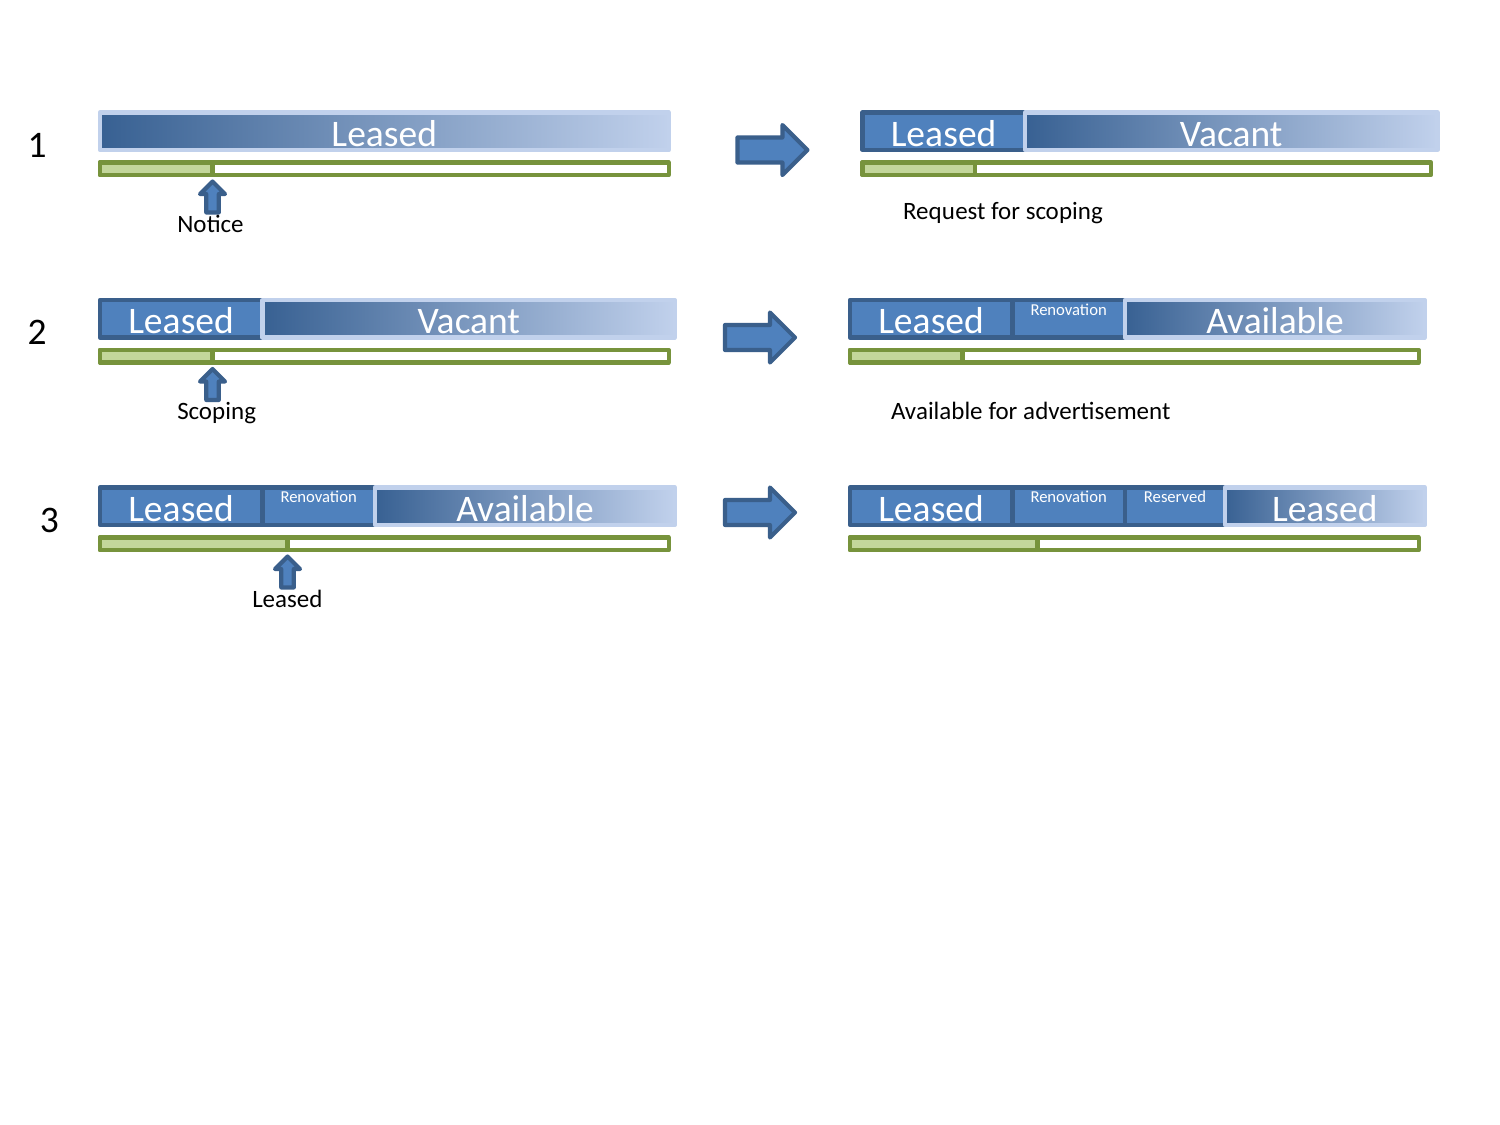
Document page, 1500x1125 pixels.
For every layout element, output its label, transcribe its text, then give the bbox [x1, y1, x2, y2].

text_box 1 [12, 112, 62, 173]
text_box [722, 310, 798, 365]
text_box Leased [848, 485, 1010, 527]
text_box [215, 348, 671, 365]
text_box Available [373, 485, 677, 527]
text_box [290, 535, 671, 552]
text_box [848, 535, 1040, 552]
text_box [273, 554, 302, 575]
text_box [98, 348, 215, 365]
text_box [735, 123, 810, 177]
text_box [198, 179, 227, 200]
text_box [722, 485, 798, 540]
text_box Request for scoping [888, 187, 1119, 233]
text_box Scoping [162, 387, 325, 433]
text_box Leased [1223, 485, 1427, 527]
text_box [1040, 535, 1421, 552]
text_box Notice [162, 200, 325, 245]
text_box Vacant [260, 298, 677, 340]
text_box Renovation [1010, 298, 1123, 340]
text_box [965, 348, 1421, 365]
text_box Available for advertisement [876, 387, 1186, 433]
text_box [215, 160, 671, 177]
text_box Leased [98, 485, 260, 527]
text_box 3 [25, 487, 74, 548]
text_box Renovation [260, 485, 373, 527]
text_box [98, 160, 215, 177]
text_box Leased [848, 298, 1010, 340]
text_box Vacant [1023, 110, 1440, 152]
text_box Available [1123, 298, 1427, 340]
text_box 2 [12, 299, 62, 360]
text_box [848, 348, 965, 365]
text_box Leased [860, 110, 1023, 152]
text_box Leased [98, 110, 671, 152]
text_box [198, 366, 227, 387]
text_box [98, 535, 290, 552]
text_box Reserved [1123, 485, 1223, 527]
text_box Leased [237, 575, 400, 620]
text_box Leased [98, 298, 260, 340]
text_box Renovation [1010, 485, 1123, 527]
text_box [860, 160, 977, 177]
text_box [977, 160, 1433, 177]
